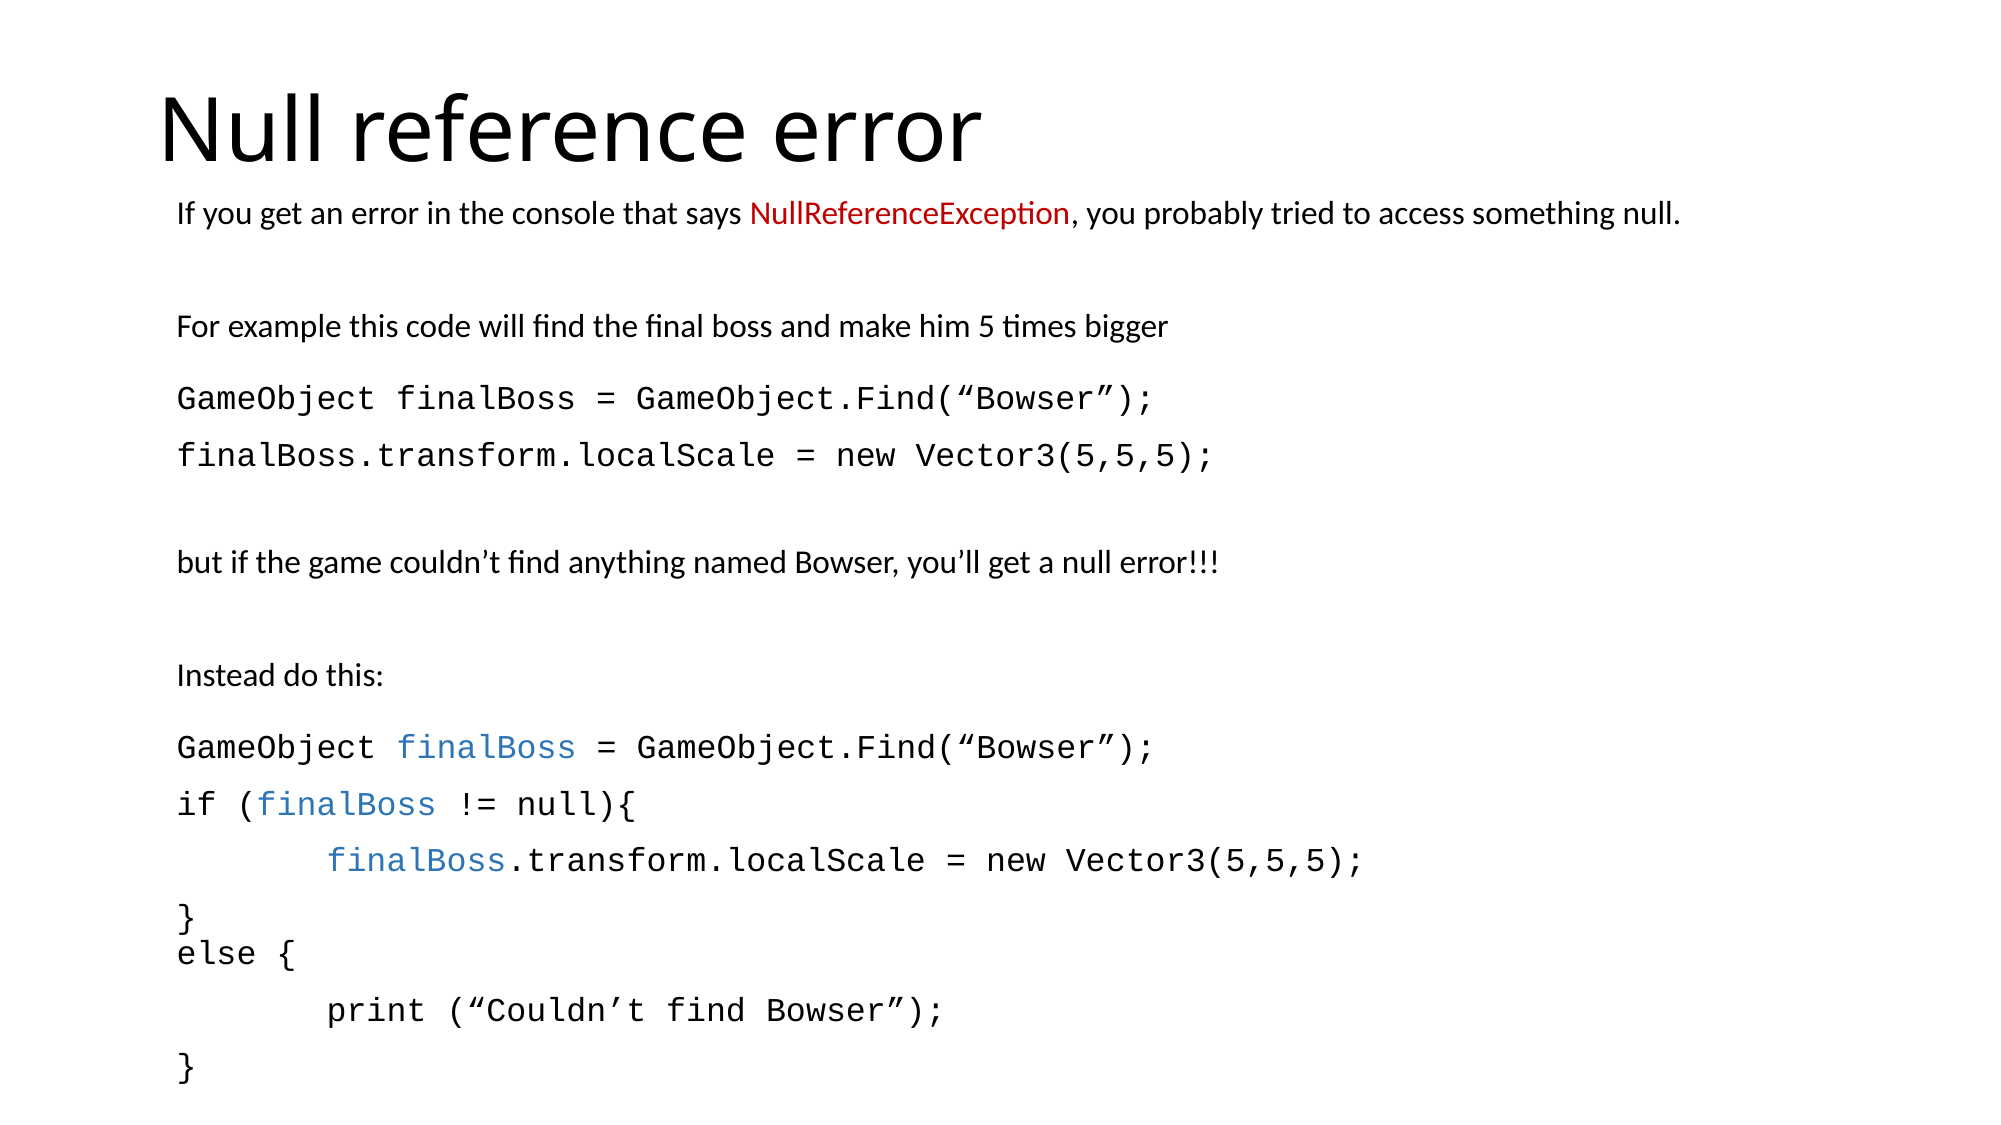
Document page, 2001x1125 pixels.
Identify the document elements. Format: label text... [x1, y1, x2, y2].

title Null reference error [142, 76, 2000, 188]
subtitle If you get an error in the console that says NullReferenceException, you probably tried to access something null. For example this code will find the final boss and make him 5 times bigger GameObject finalBoss = GameObject.Find(“Bowser”); finalBoss.transform.localScale = new Vector3(5,5,5); but if the game couldn’t find anything named Bowser, you’ll get a null error!!! Instead do this: GameObject finalBoss = GameObject.Find(“Bowser”); if (finalBoss != null){ finalBoss.transform.localScale = new Vector3(5,5,5); } else { print (“Couldn’t find Bowser”); } [161, 188, 2000, 1125]
